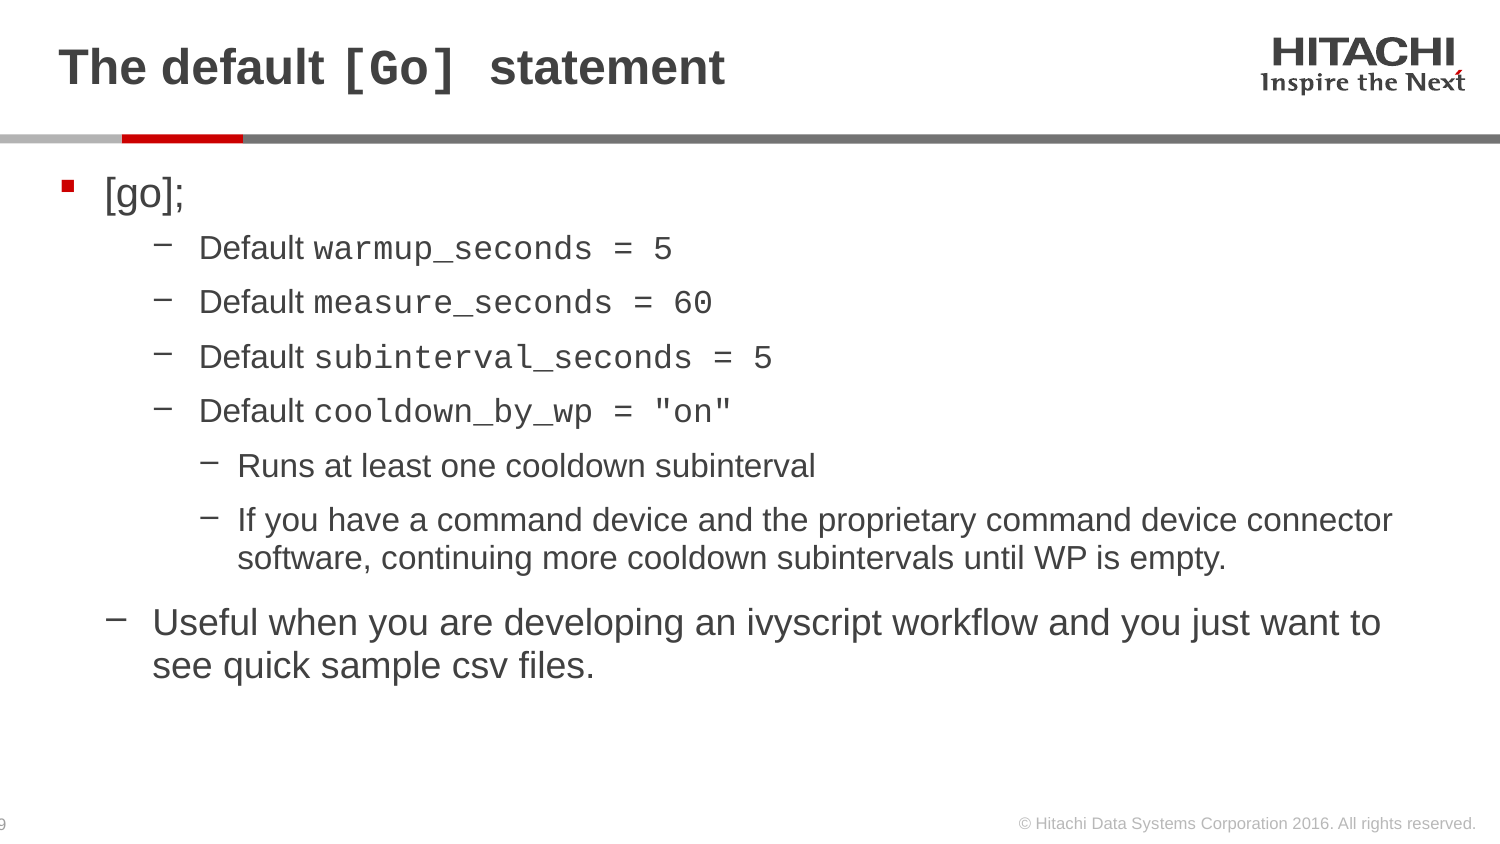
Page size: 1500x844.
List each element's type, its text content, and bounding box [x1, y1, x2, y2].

title The default [Go] statement [43, 8, 1200, 129]
list [go]; Default warmup_seconds = 5 Default measure_seconds = 60 Default subinterval_seconds = 5 Default cooldown_by_wp = "on" Runs at least one cooldown subinterval If you have a command device and the proprietary command device connector software, continuing more cooldown subintervals until WP is empty. Useful when you are developing an ivyscript workflow and you just want to see quick sample csv files. [43, 158, 1452, 702]
